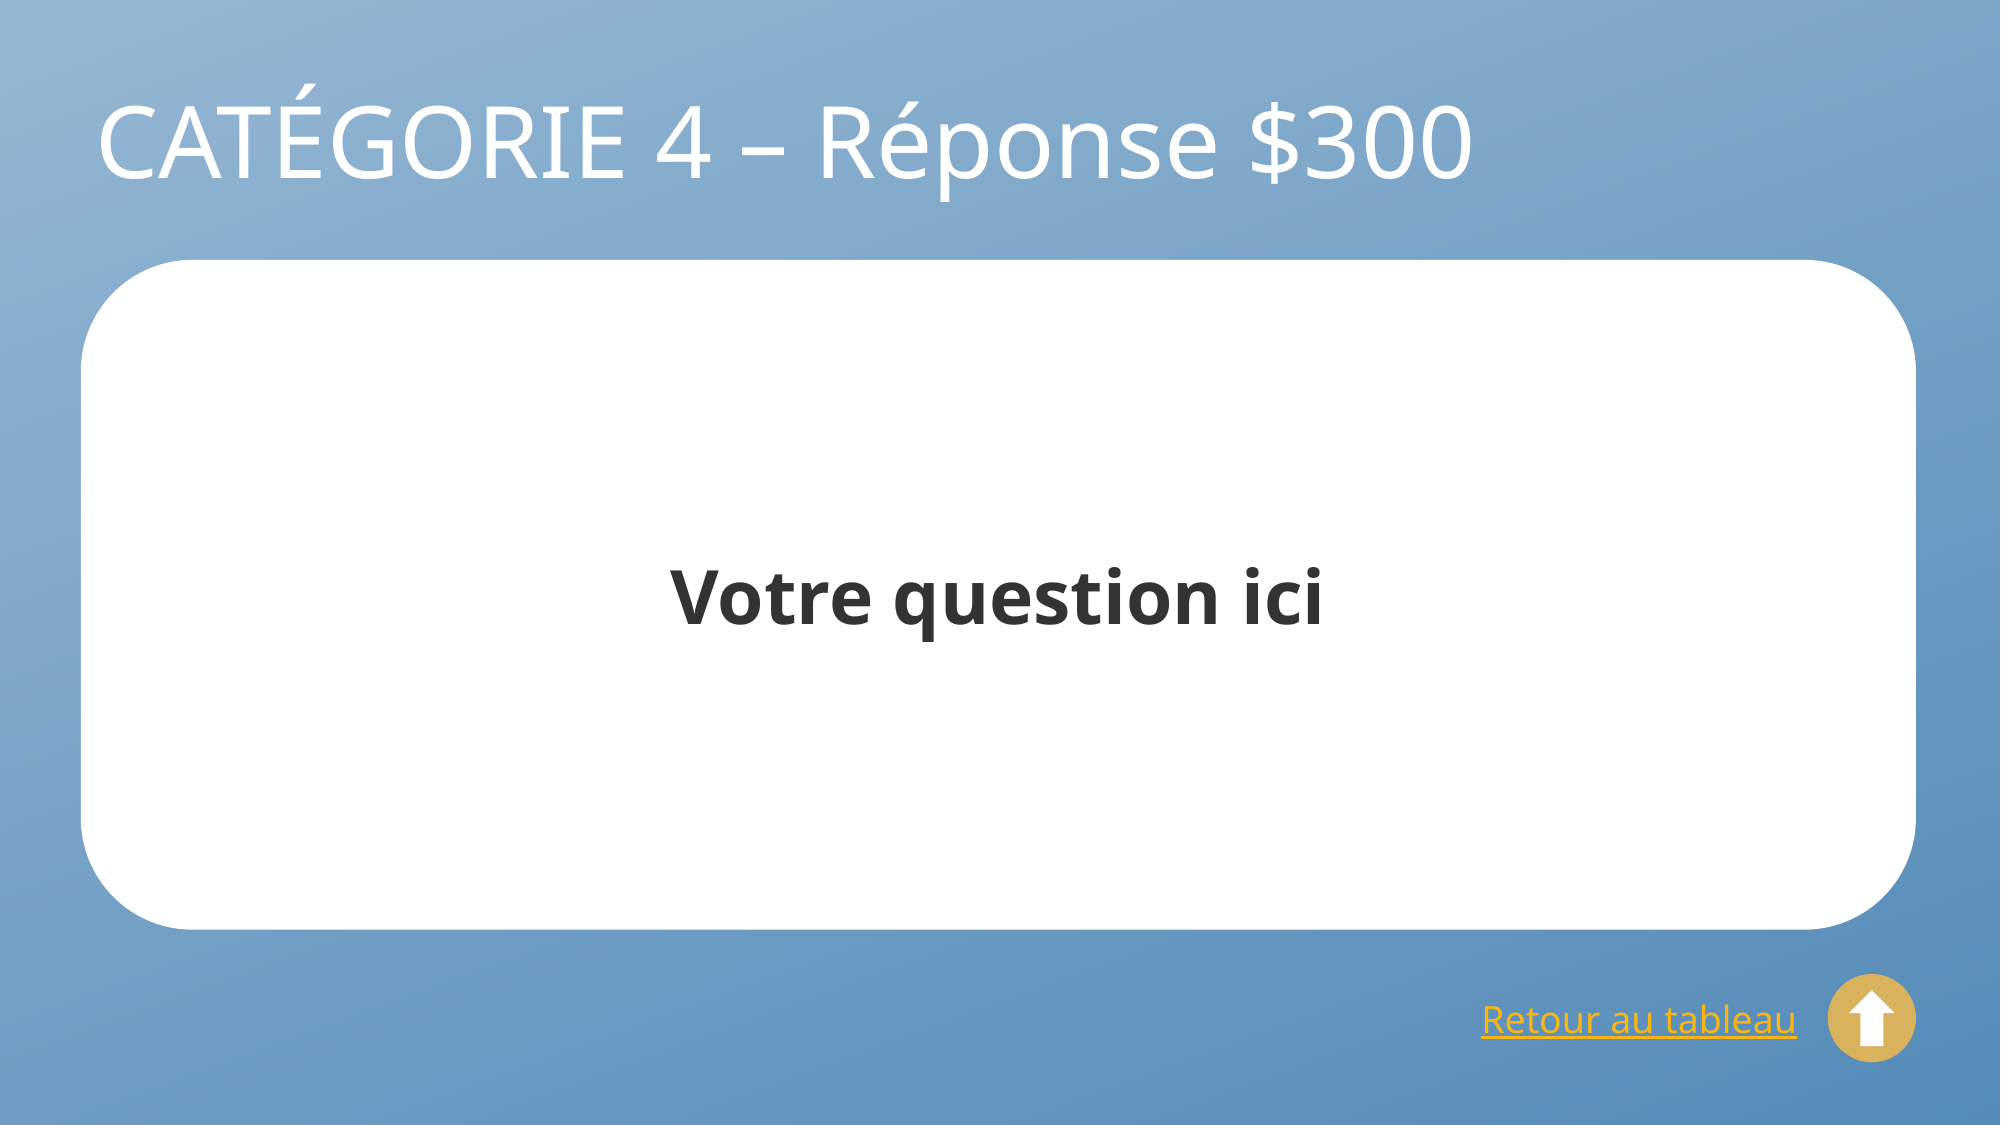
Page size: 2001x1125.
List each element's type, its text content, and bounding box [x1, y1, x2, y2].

text_box Retour au tableau [1230, 988, 1813, 1055]
text_box [1826, 972, 1918, 1064]
text_box Votre question ici [79, 258, 1917, 931]
title CATÉGORIE 4 – Réponse $300 [80, 37, 1806, 255]
text_box [1846, 988, 1898, 1048]
